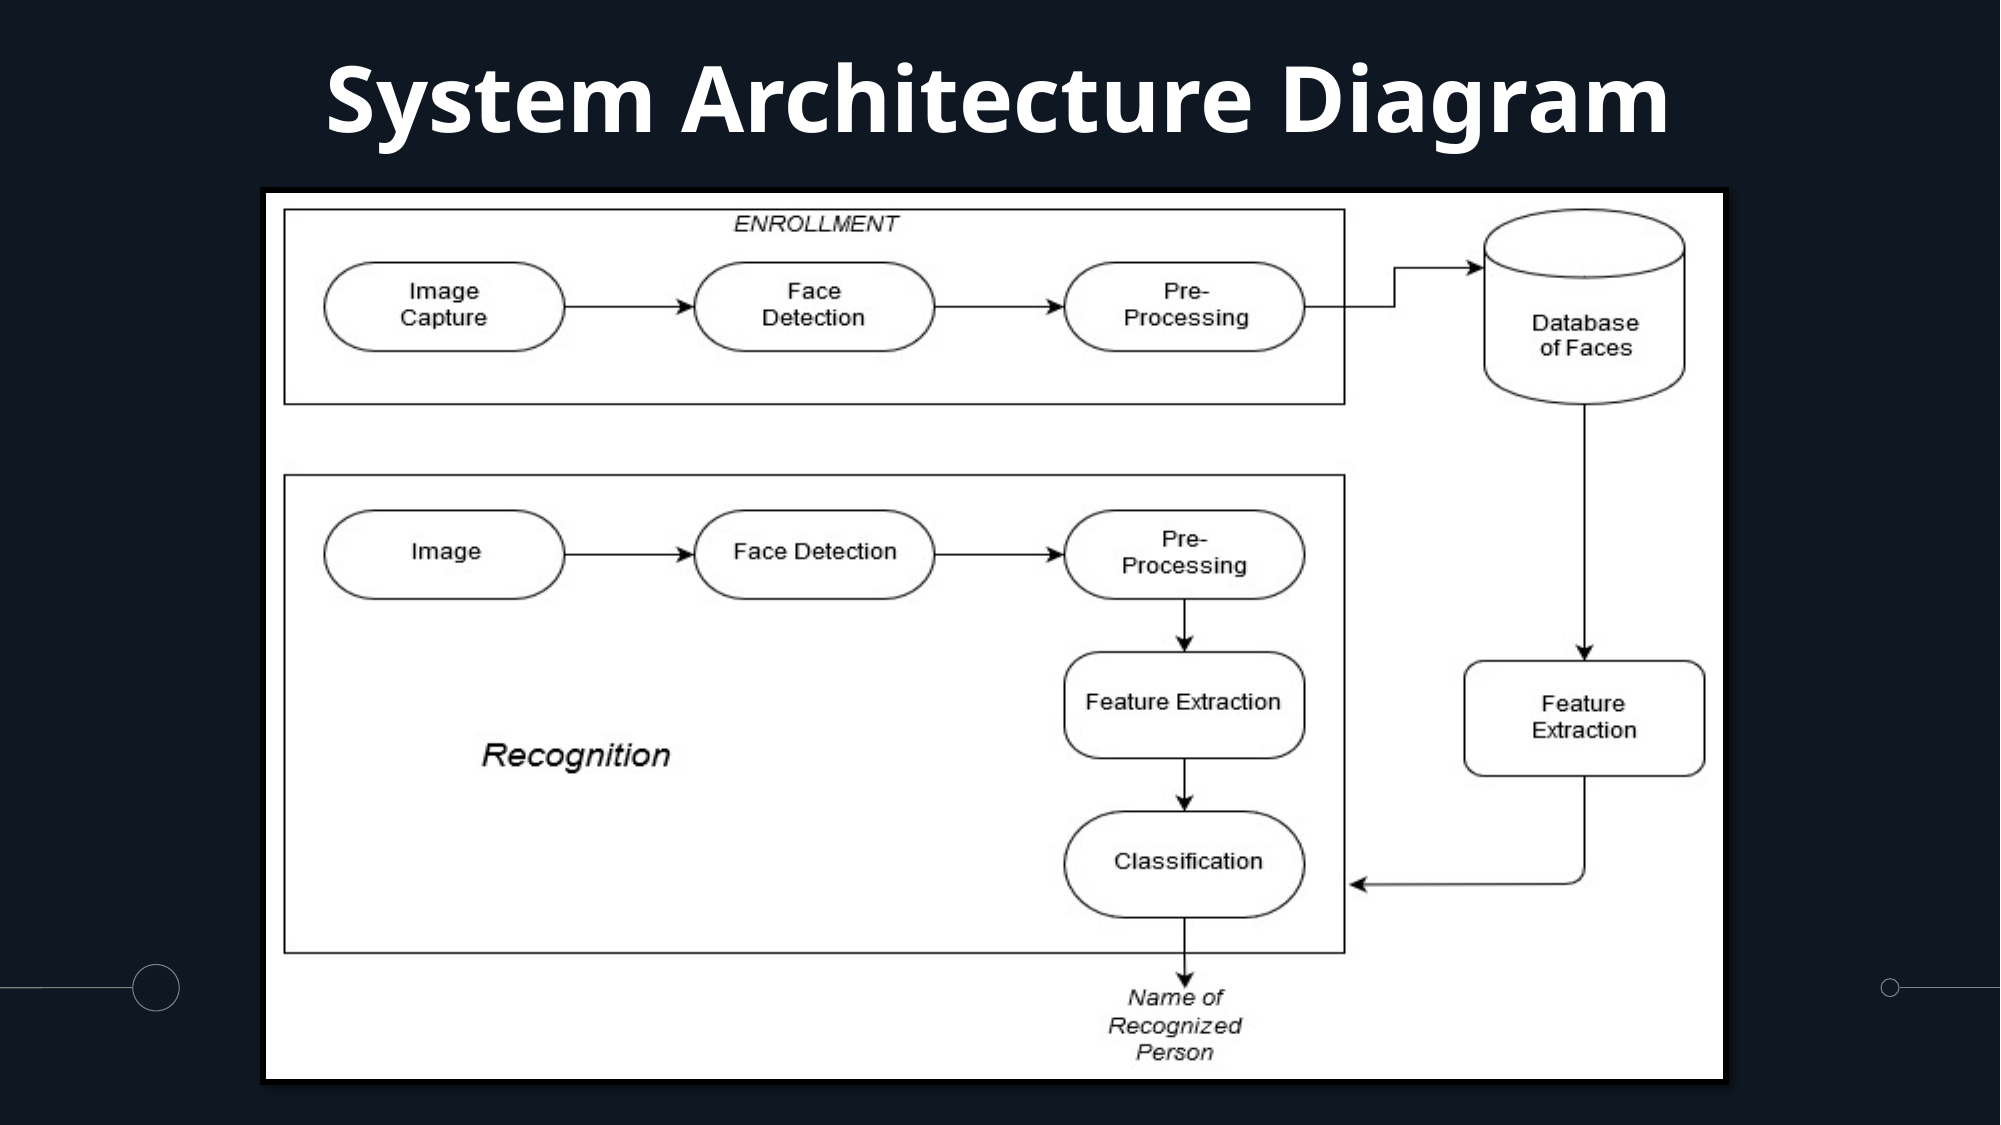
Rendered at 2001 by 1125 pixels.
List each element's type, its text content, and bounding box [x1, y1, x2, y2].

picture [266, 193, 1724, 1080]
title System Architecture Diagram [265, 29, 1735, 153]
